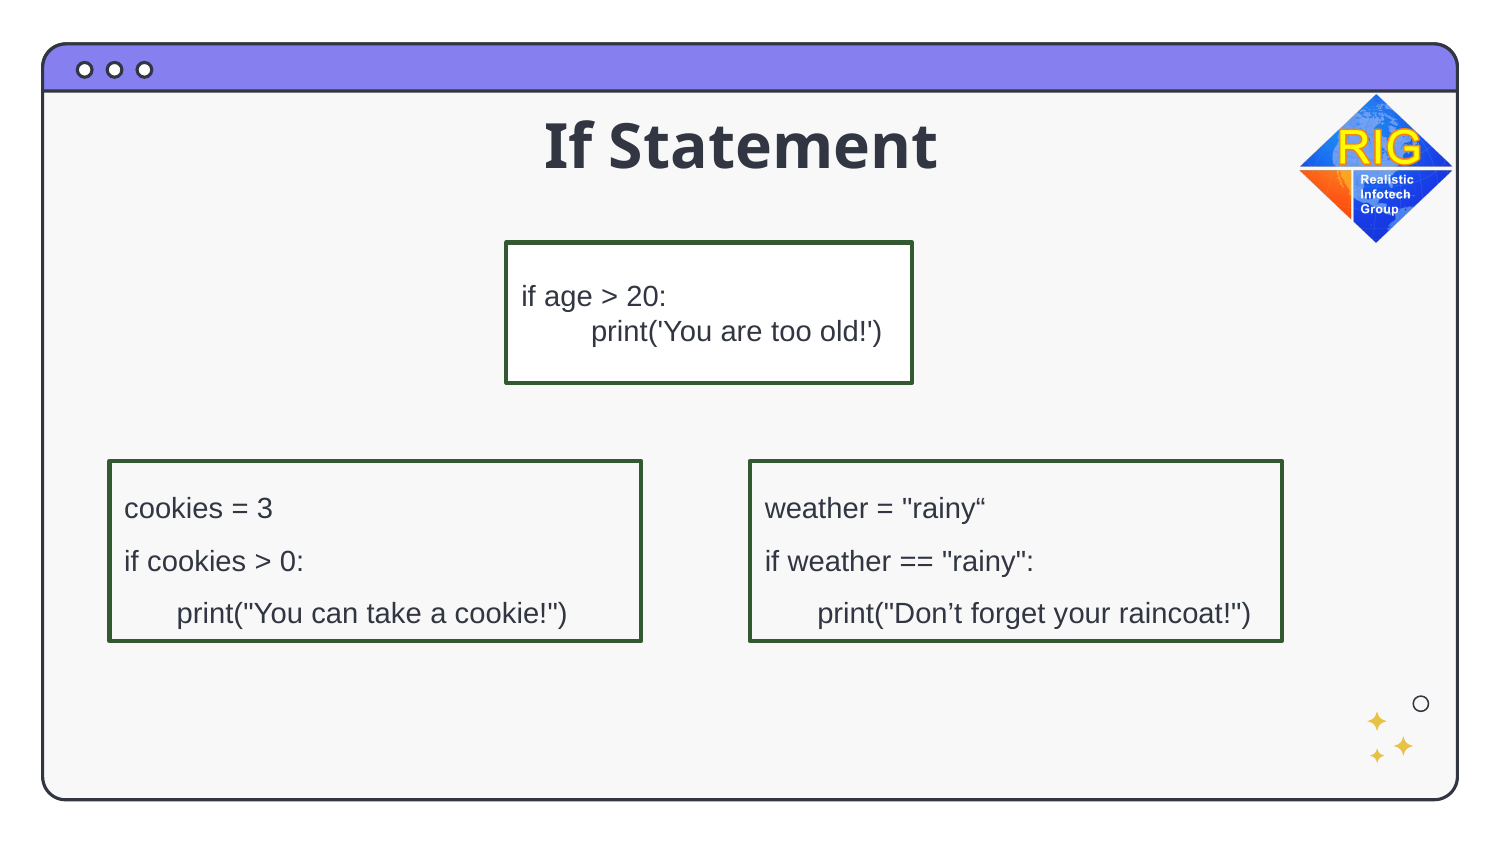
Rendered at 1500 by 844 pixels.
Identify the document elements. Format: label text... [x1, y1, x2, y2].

title If Statement [43, 80, 1457, 174]
text_box weather = "rainy“ if weather == "rainy": print("Don’t forget your raincoat!") [748, 459, 1284, 643]
text_box cookies = 3 if cookies > 0: print("You can take a cookie!") [107, 459, 643, 643]
text_box if age > 20: print('You are too old!') [504, 240, 914, 385]
picture [1299, 92, 1453, 246]
